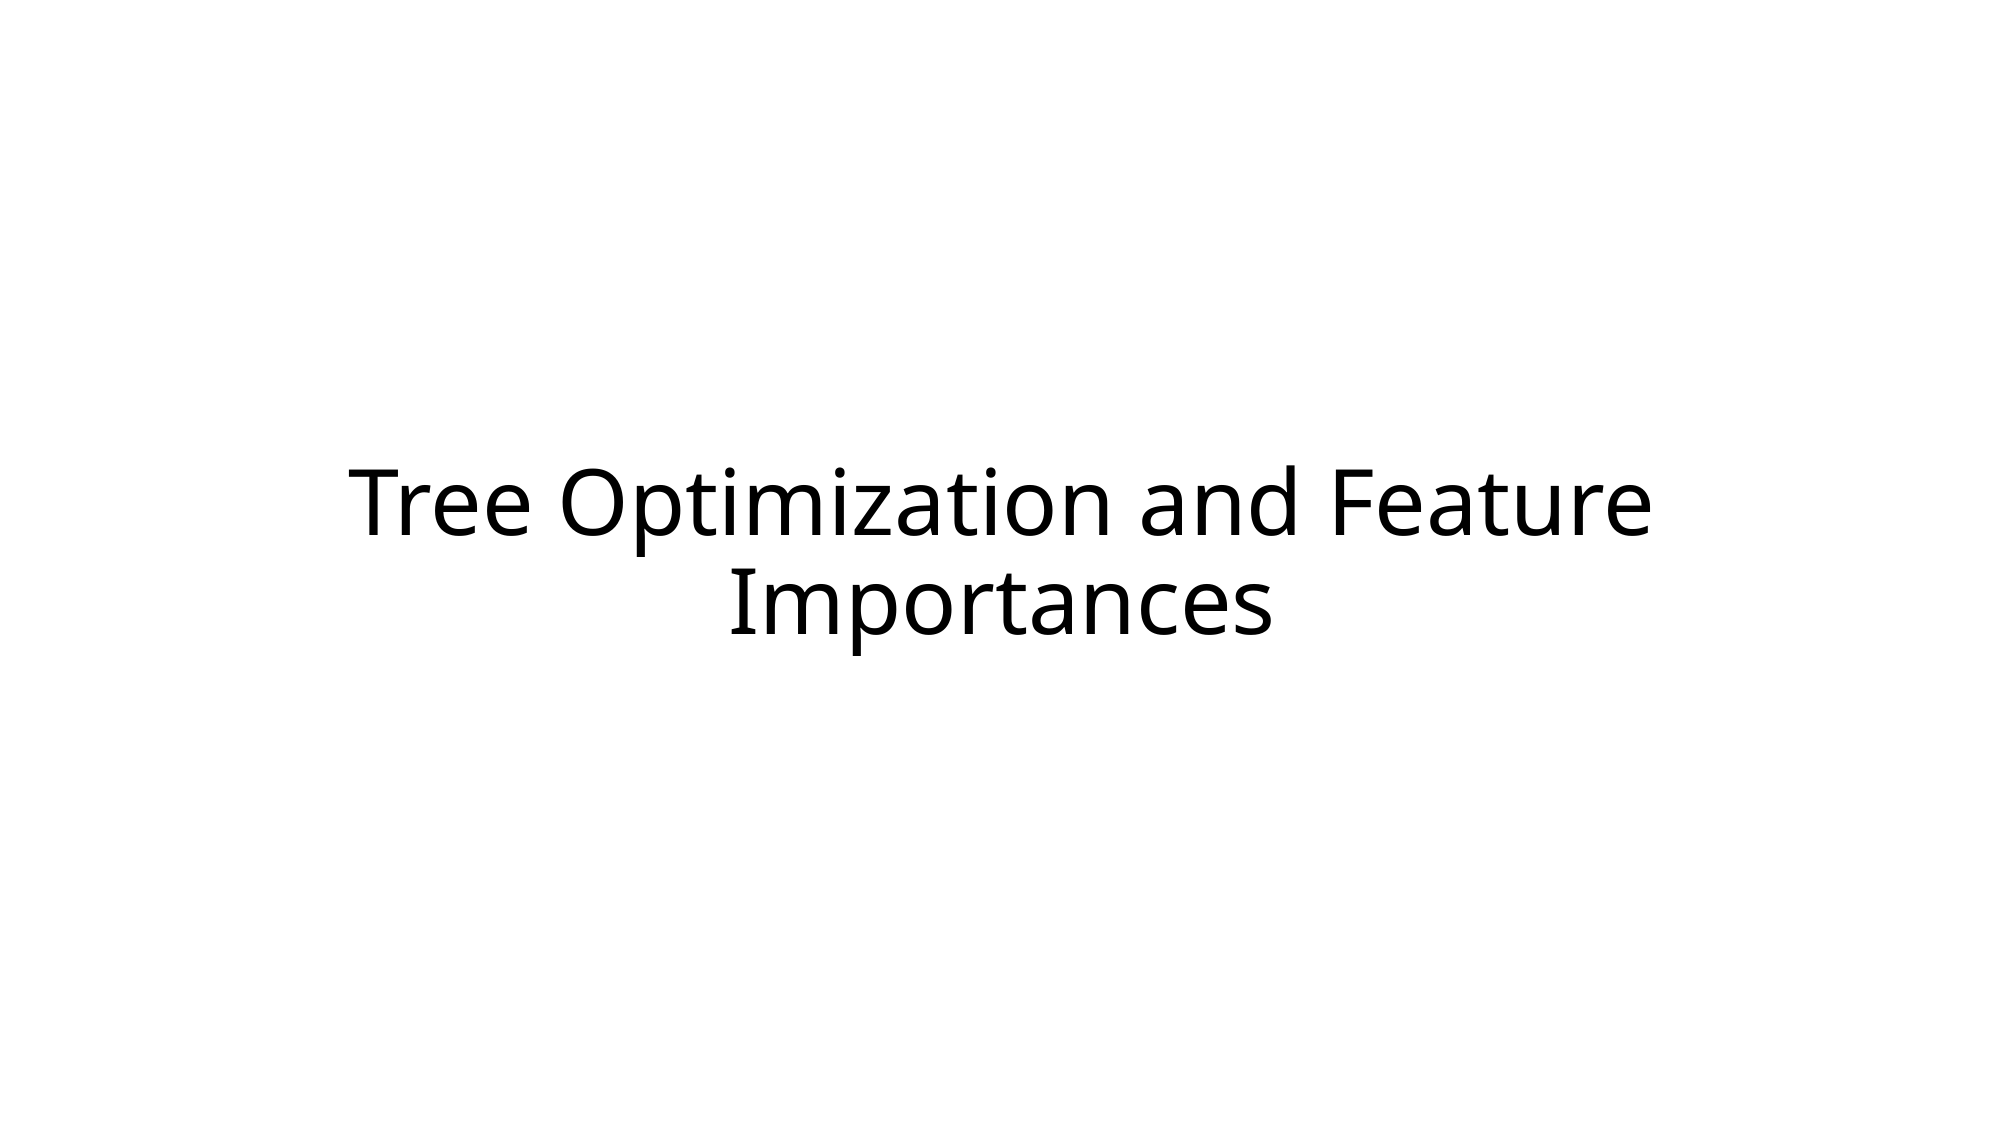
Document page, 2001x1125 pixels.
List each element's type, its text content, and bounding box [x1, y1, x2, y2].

title Tree Optimization and Feature Importances [139, 446, 1865, 665]
